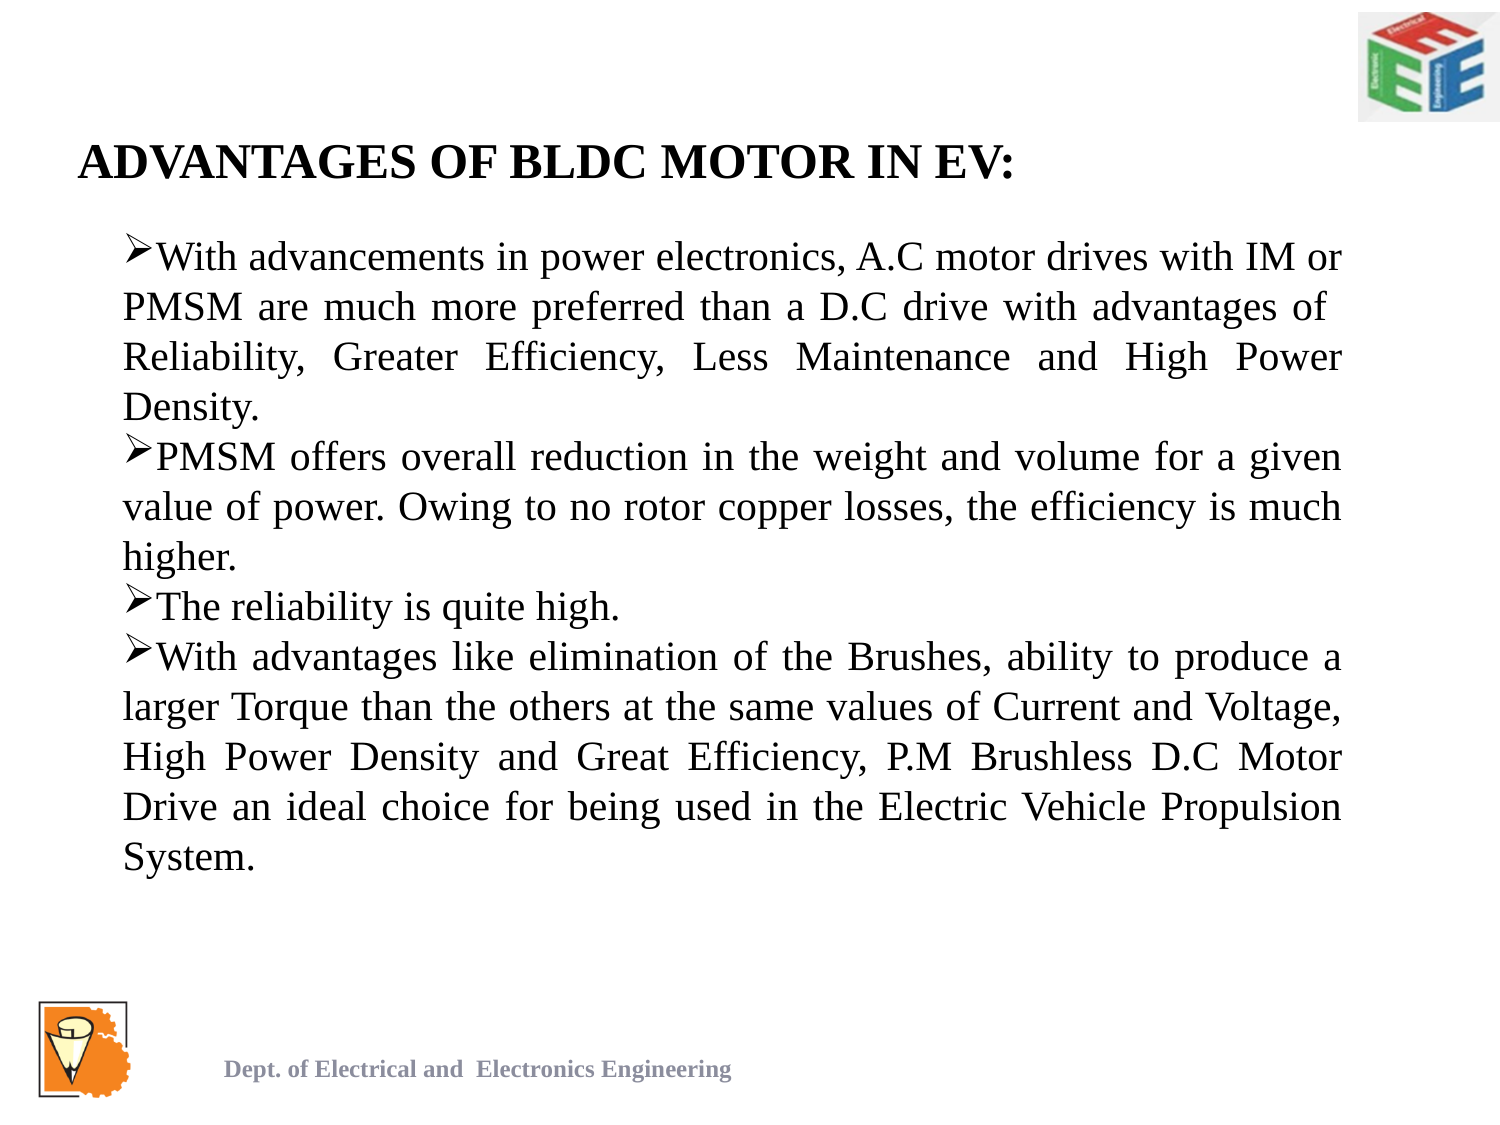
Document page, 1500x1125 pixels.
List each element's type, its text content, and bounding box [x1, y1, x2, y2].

text_box ADVANTAGES OF BLDC MOTOR IN EV: [62, 121, 1063, 197]
picture [1357, 12, 1500, 122]
picture [37, 999, 133, 1101]
text_box With advancements in power electronics, A.C motor drives with IM or PMSM are much more preferred than a D.C drive with advantages of Reliability, Greater Efficiency, Less Maintenance and High Power Density. PMSM offers overall reduction in the weight and volume for a given value of power. Owing to no rotor copper losses, the efficiency is much higher. The reliability is quite high. With advantages like elimination of the Brushes, ability to produce a larger Torque than the others at the same values of Current and Voltage, High Power Density and Great Efficiency, P.M Brushless D.C Motor Drive an ideal choice for being used in the Electric Vehicle Propulsion System. [107, 221, 1358, 937]
footer Dept. of Electrical and Electronics Engineering [174, 1037, 788, 1098]
